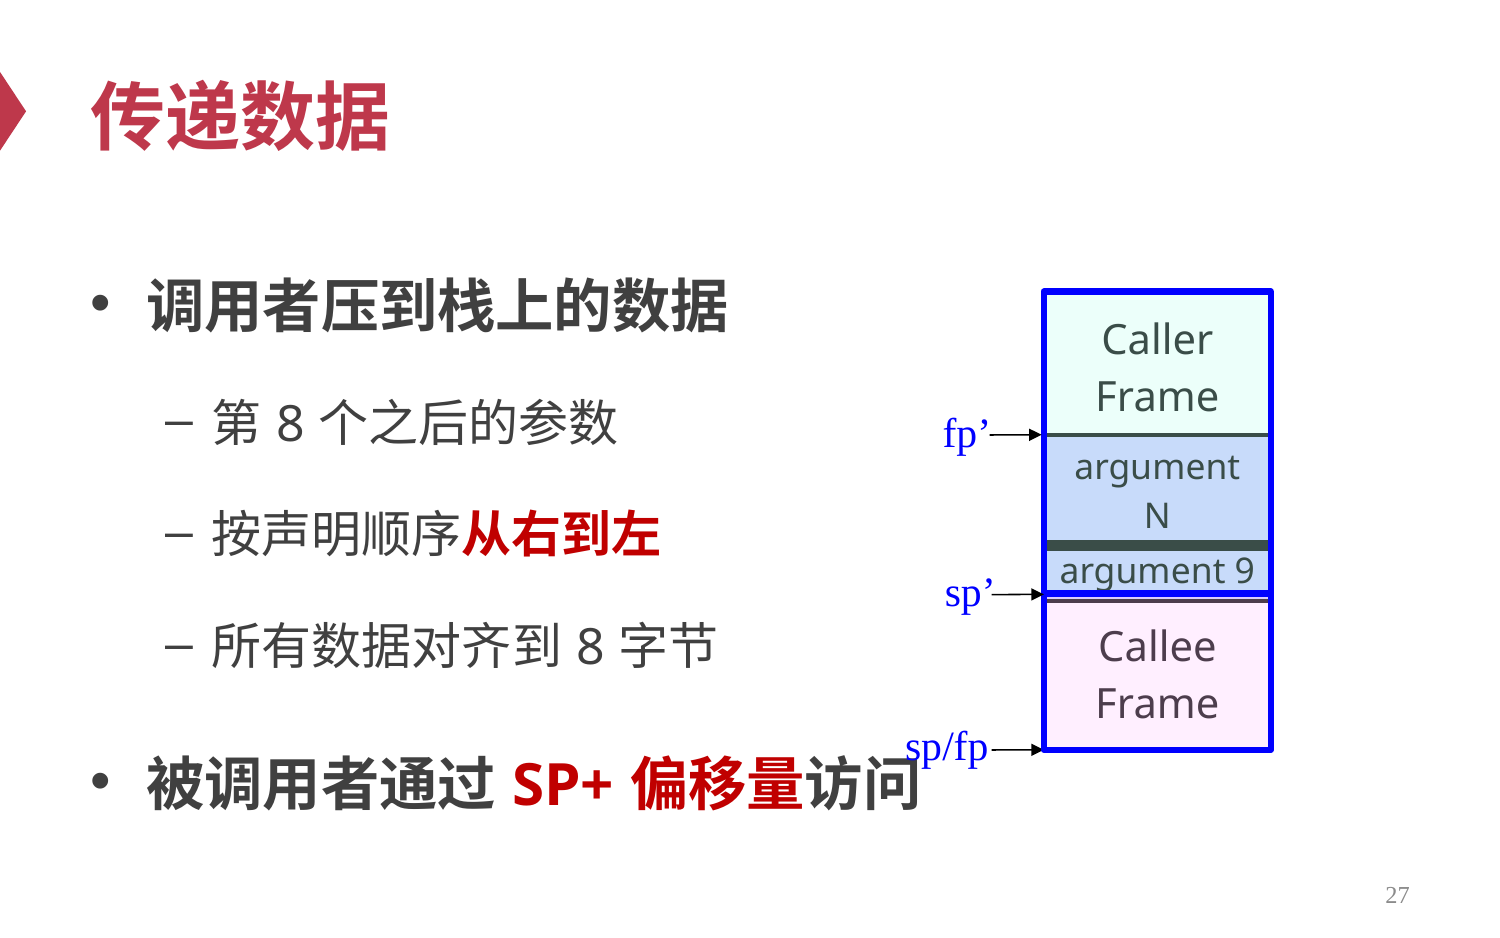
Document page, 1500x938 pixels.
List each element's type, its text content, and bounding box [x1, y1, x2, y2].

list 调用者压到栈上的数据 第8个之后的参数 按声明顺序从右到左 所有数据对齐到8字节 被调用者通过SP+偏移量访问 [75, 218, 1425, 838]
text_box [876, 557, 1044, 624]
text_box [874, 397, 1042, 464]
slide_number 27 [1074, 868, 1425, 919]
title 传递数据 [75, 37, 1425, 186]
text_box [1043, 594, 1271, 750]
text_box [1043, 291, 1271, 594]
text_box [837, 711, 1045, 778]
